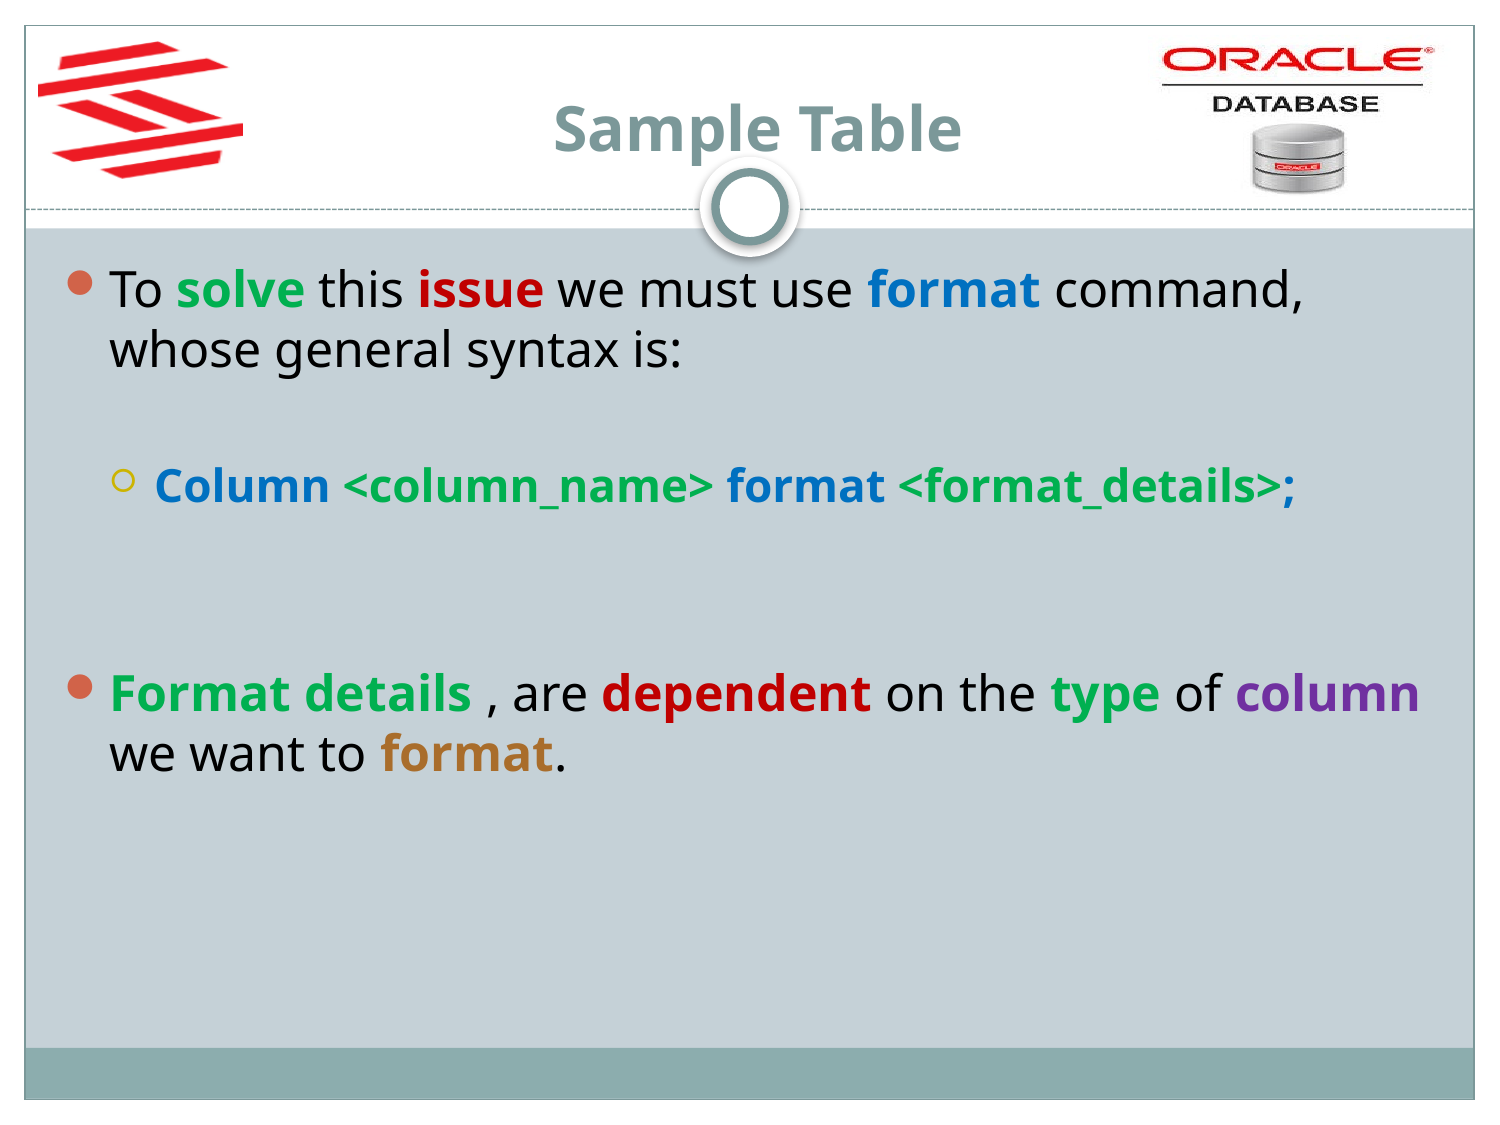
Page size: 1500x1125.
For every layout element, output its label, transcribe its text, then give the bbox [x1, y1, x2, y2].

picture [37, 40, 243, 185]
title Sample Table [248, 46, 1141, 172]
picture [1148, 34, 1453, 200]
list To solve this issue we must use format command, whose general syntax is: Column <column_name> format <format_details>; Format details , are dependent on the type of column we want to format. [49, 250, 1445, 1047]
